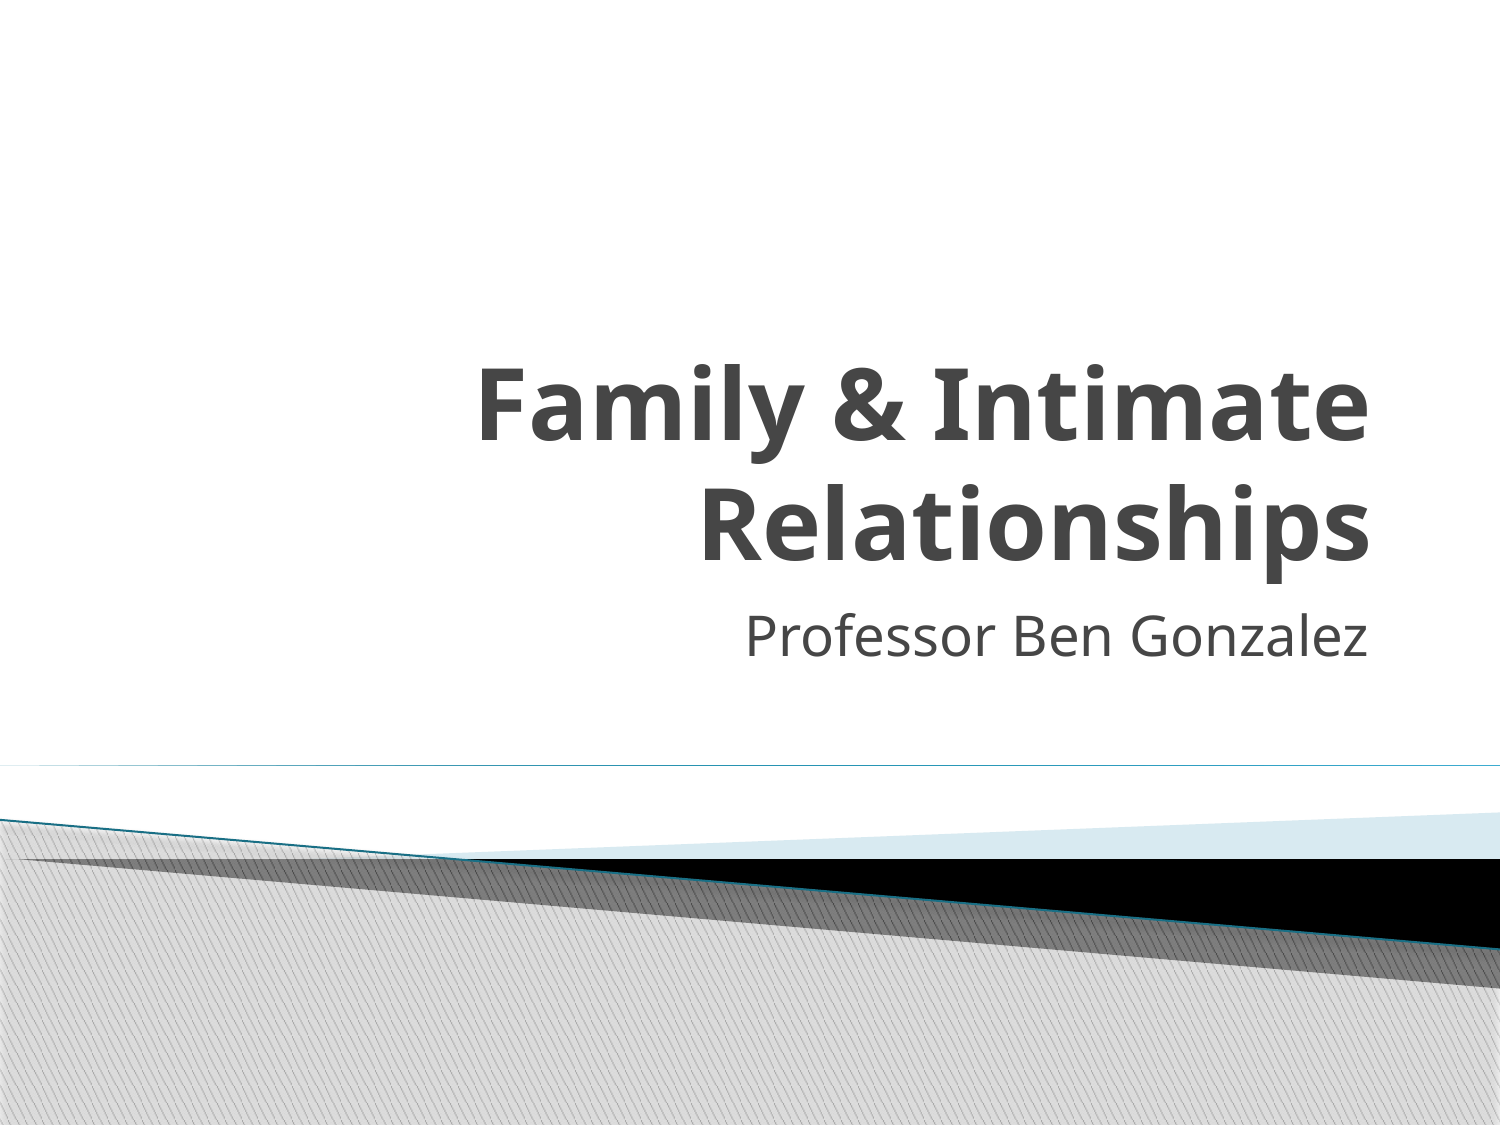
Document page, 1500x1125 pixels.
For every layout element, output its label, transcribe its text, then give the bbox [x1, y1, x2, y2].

subtitle Professor Ben Gonzalez [112, 592, 1388, 790]
title Family & Intimate Relationships [112, 287, 1388, 588]
picture [5, 859, 1500, 989]
